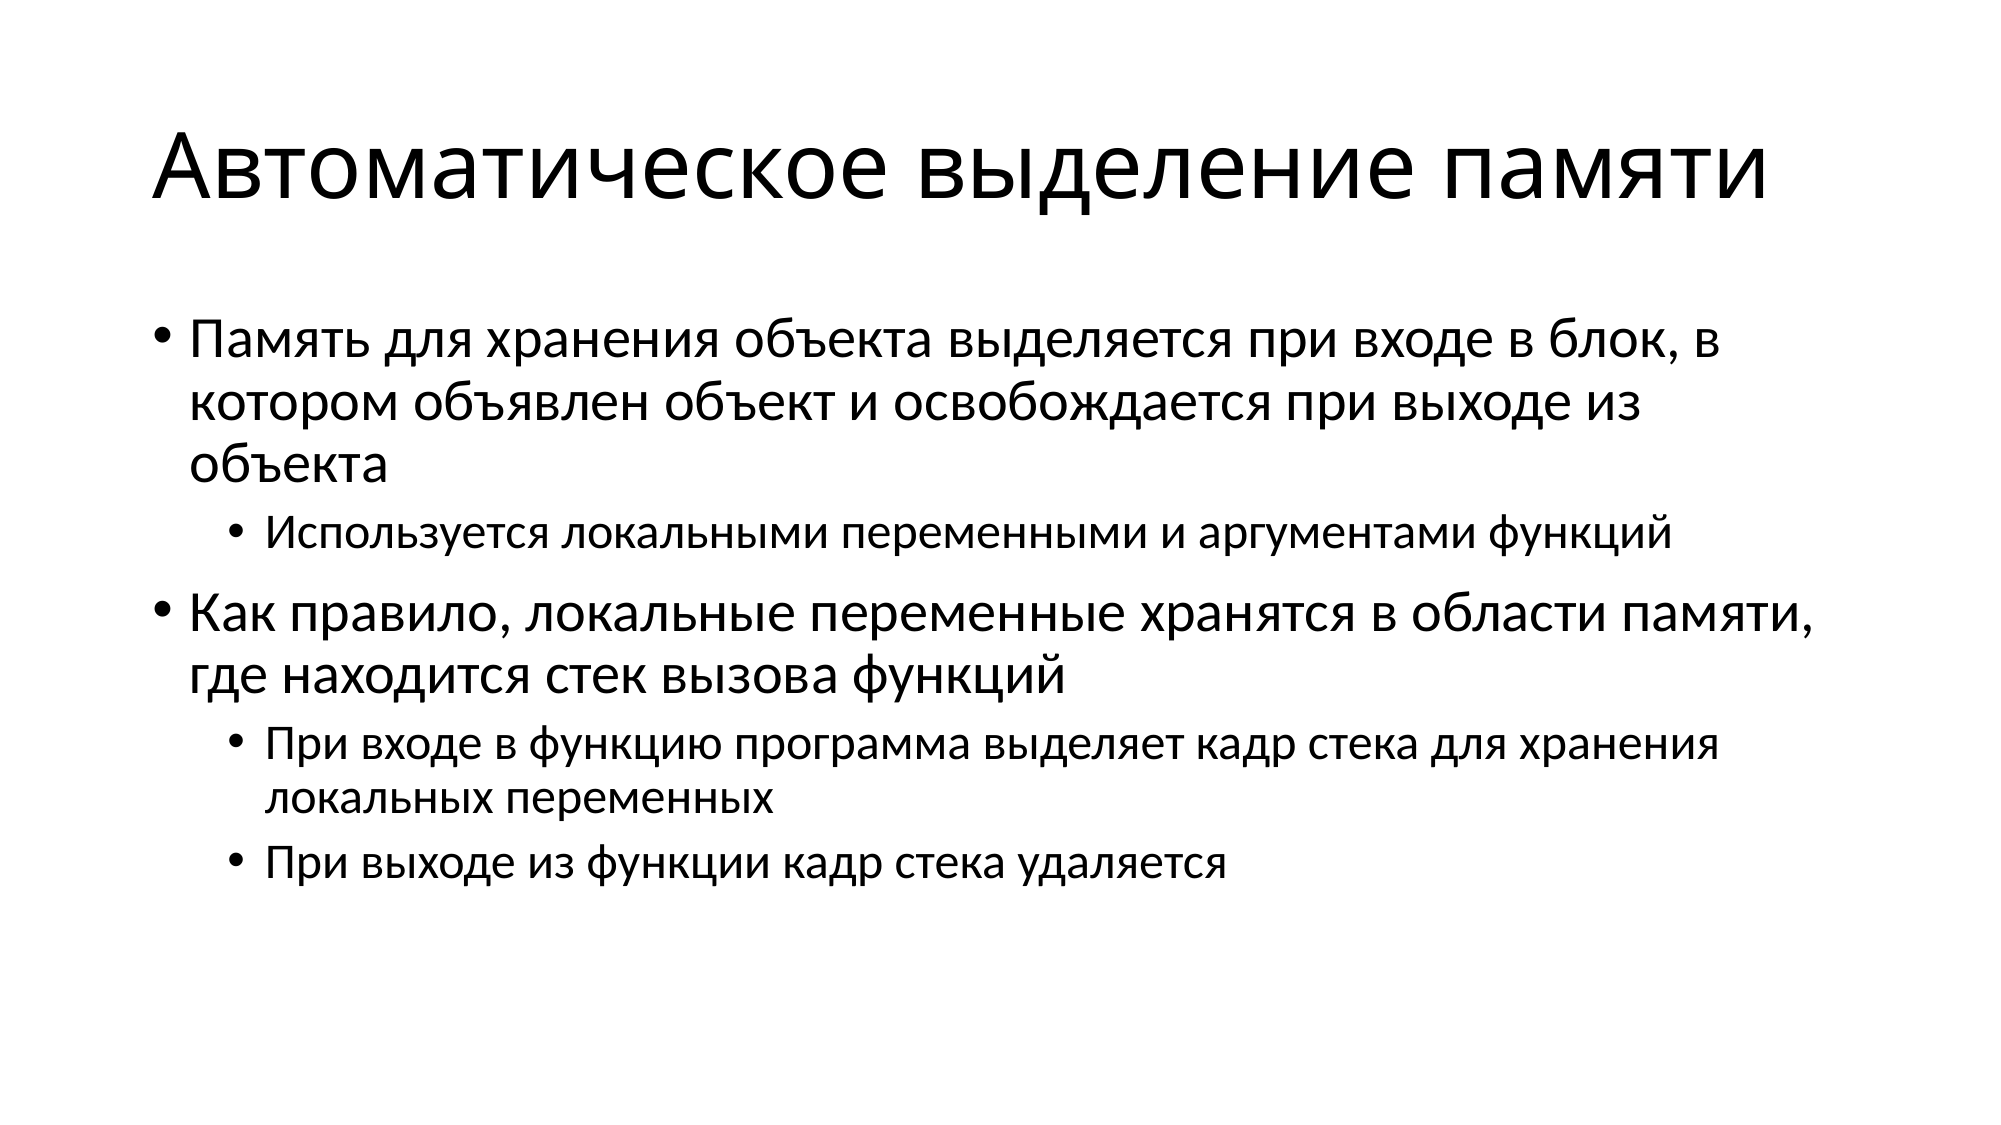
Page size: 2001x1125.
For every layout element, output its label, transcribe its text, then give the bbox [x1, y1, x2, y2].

list Память для хранения объекта выделяется при входе в блок, в котором объявлен объект и освобождается при выходе из объекта Используется локальными переменными и аргументами функций Как правило, локальные переменные хранятся в области памяти, где находится стек вызова функций При входе в функцию программа выделяет кадр стека для хранения локальных переменных При выходе из функции кадр стека удаляется [137, 299, 1863, 1014]
title Автоматическое выделение памяти [137, 59, 1863, 278]
